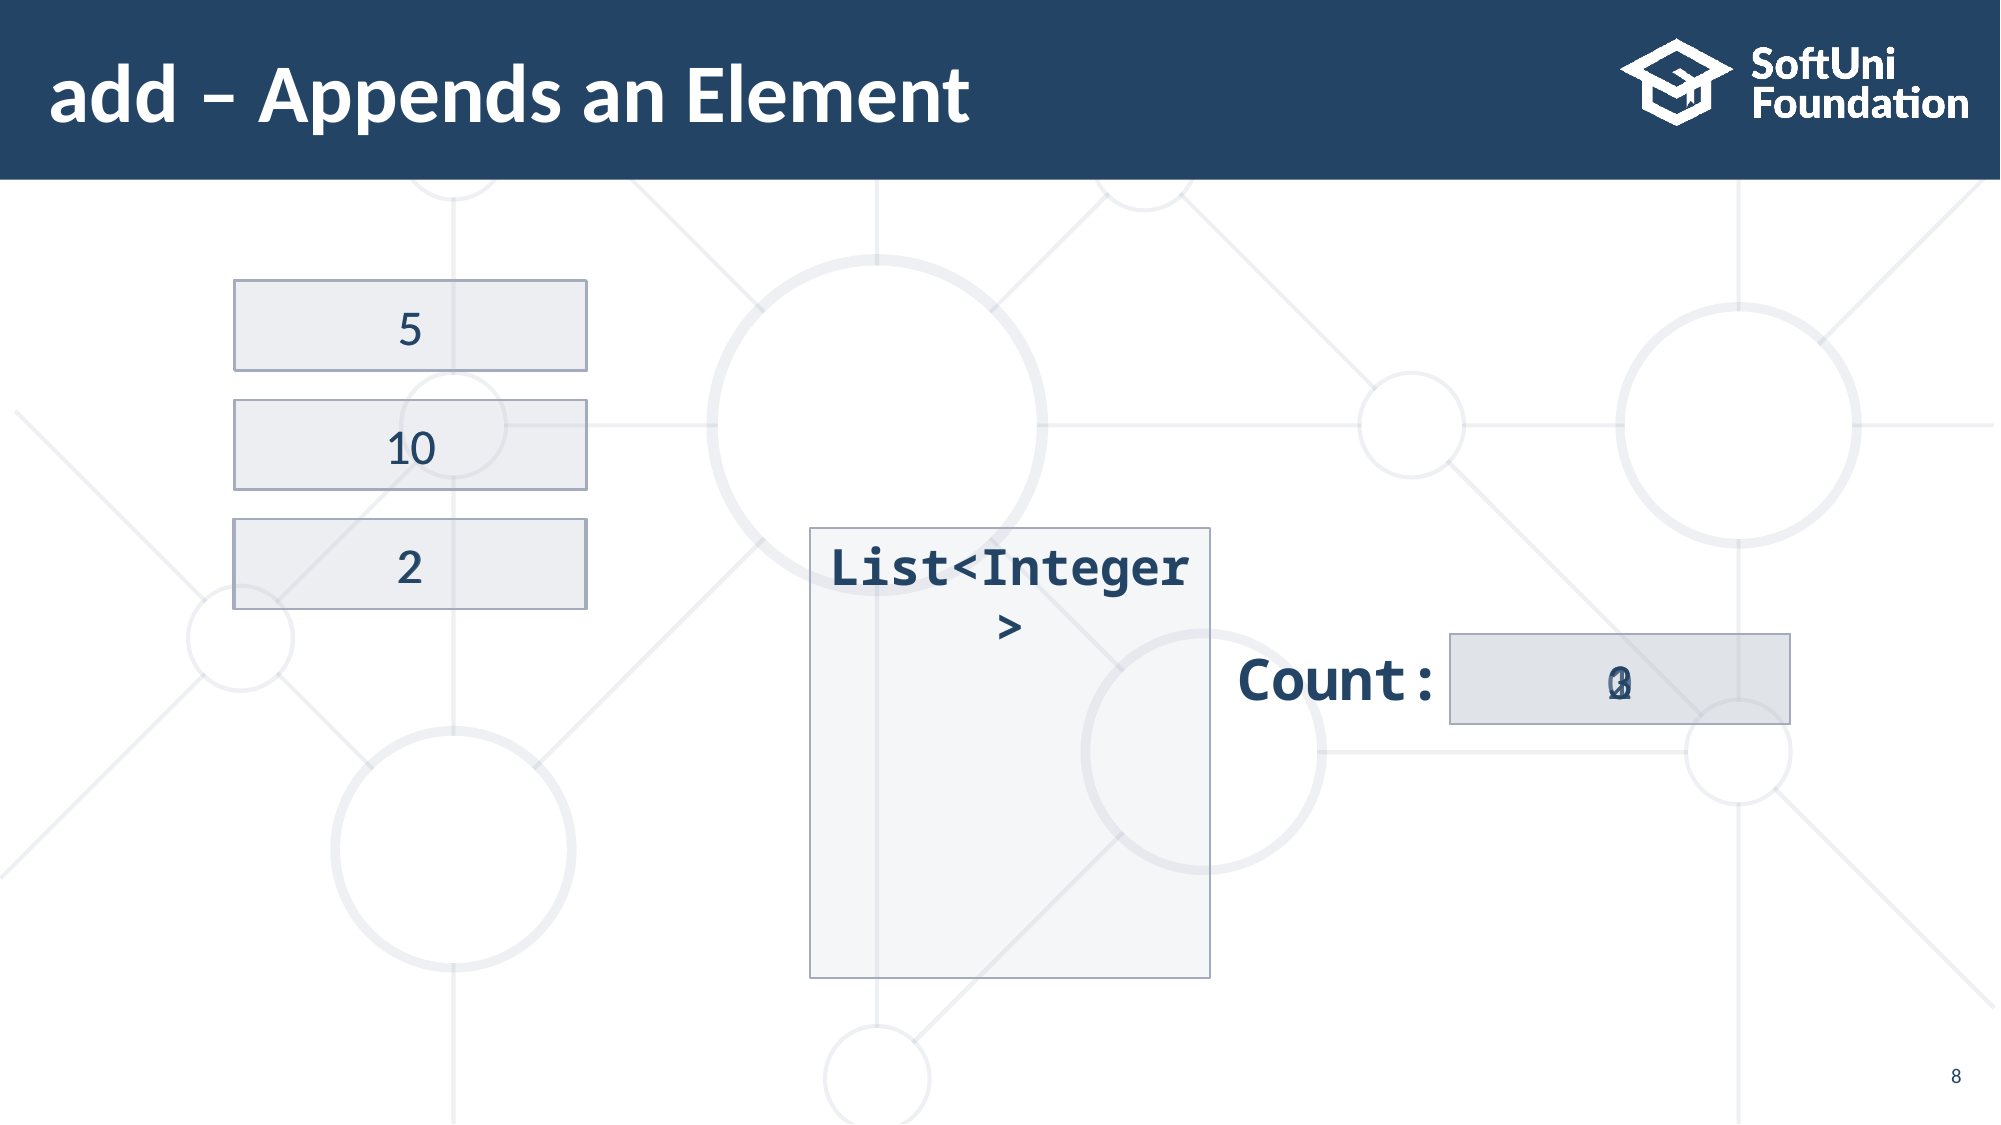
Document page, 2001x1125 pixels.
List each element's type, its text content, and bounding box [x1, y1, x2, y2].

text_box [112, 563, 849, 746]
text_box 10 [234, 399, 587, 490]
slide_number 8 [1897, 1049, 1968, 1101]
title add – Appends an Element [31, 16, 1591, 162]
picture [1619, 38, 1968, 126]
text_box 2 [232, 519, 585, 609]
text_box Count: [1149, 638, 1449, 725]
text_box List<Integer> [810, 527, 1210, 663]
text_box [810, 663, 1210, 978]
text_box 5 [234, 280, 587, 371]
text_box 3 [1449, 634, 1790, 725]
